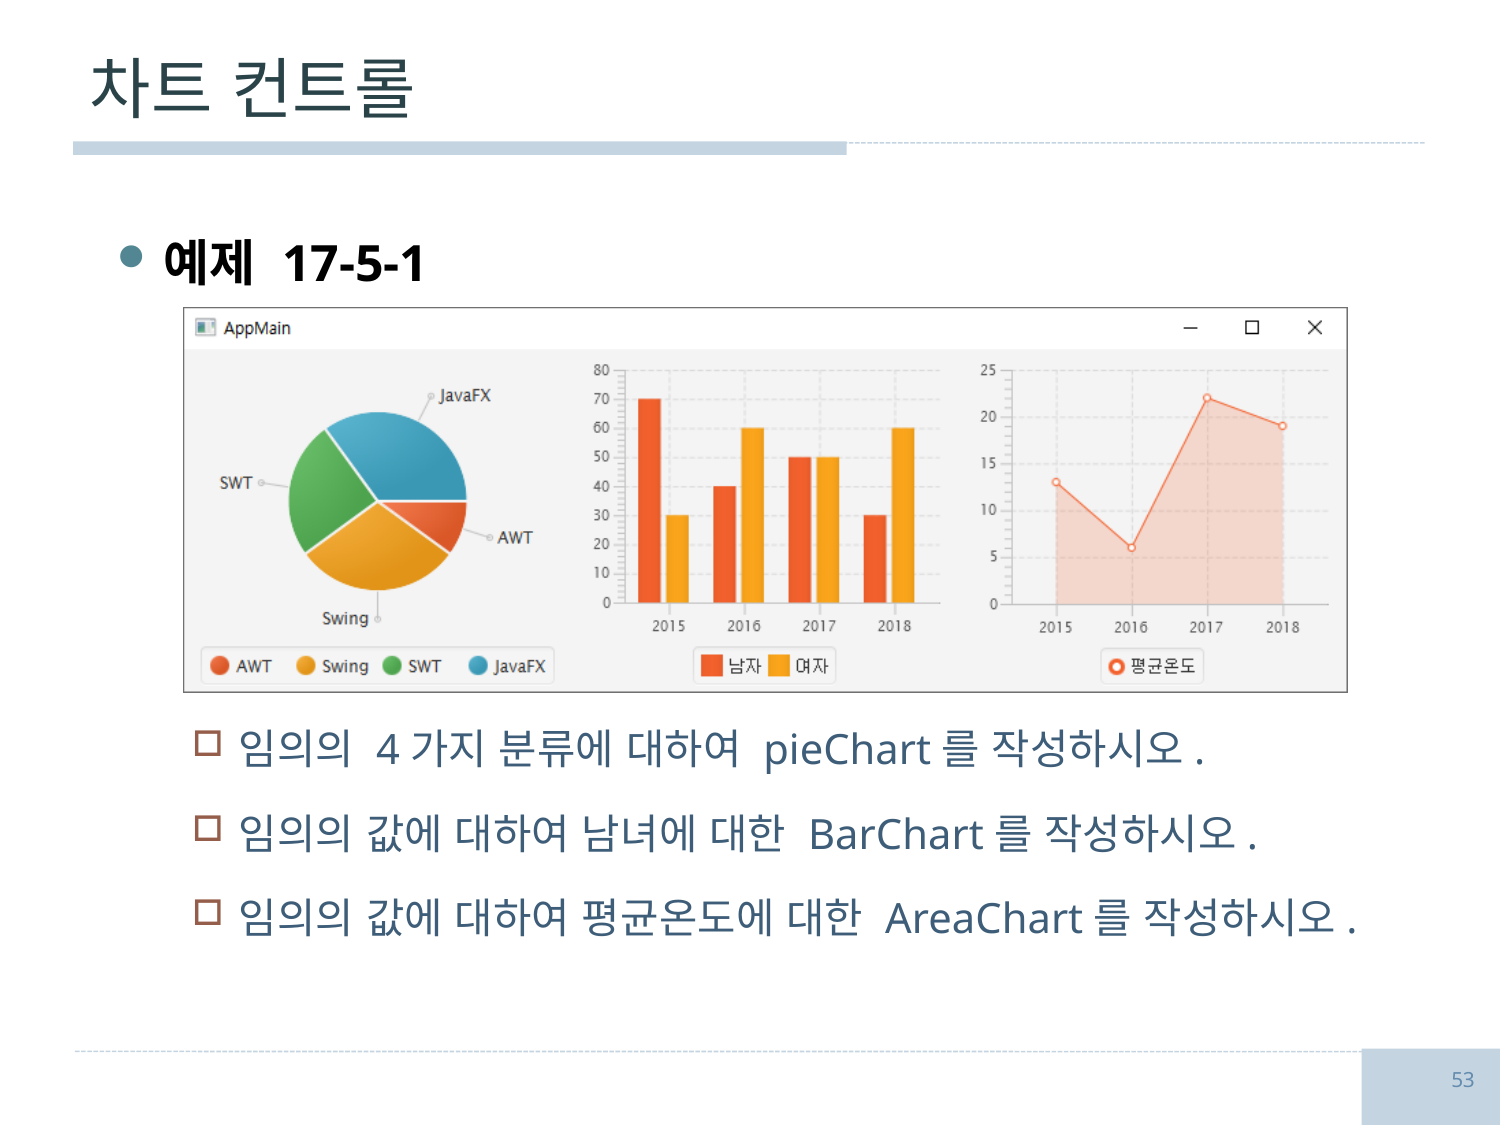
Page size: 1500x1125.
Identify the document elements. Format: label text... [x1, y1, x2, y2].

text_box [715, 185, 1388, 992]
title 차트 컨트롤 [75, 24, 1425, 134]
list 예제 17-5-1 임의의 4가지 분류에 대하여 pieChart를 작성하시오. 임의의 값에 대하여 남녀에 대한 BarChart를 작성하시오. 임의의 값에 대하여 평균온도에 대한 AreaChart를 작성하시오. [102, 193, 1482, 1053]
picture [183, 307, 1348, 694]
